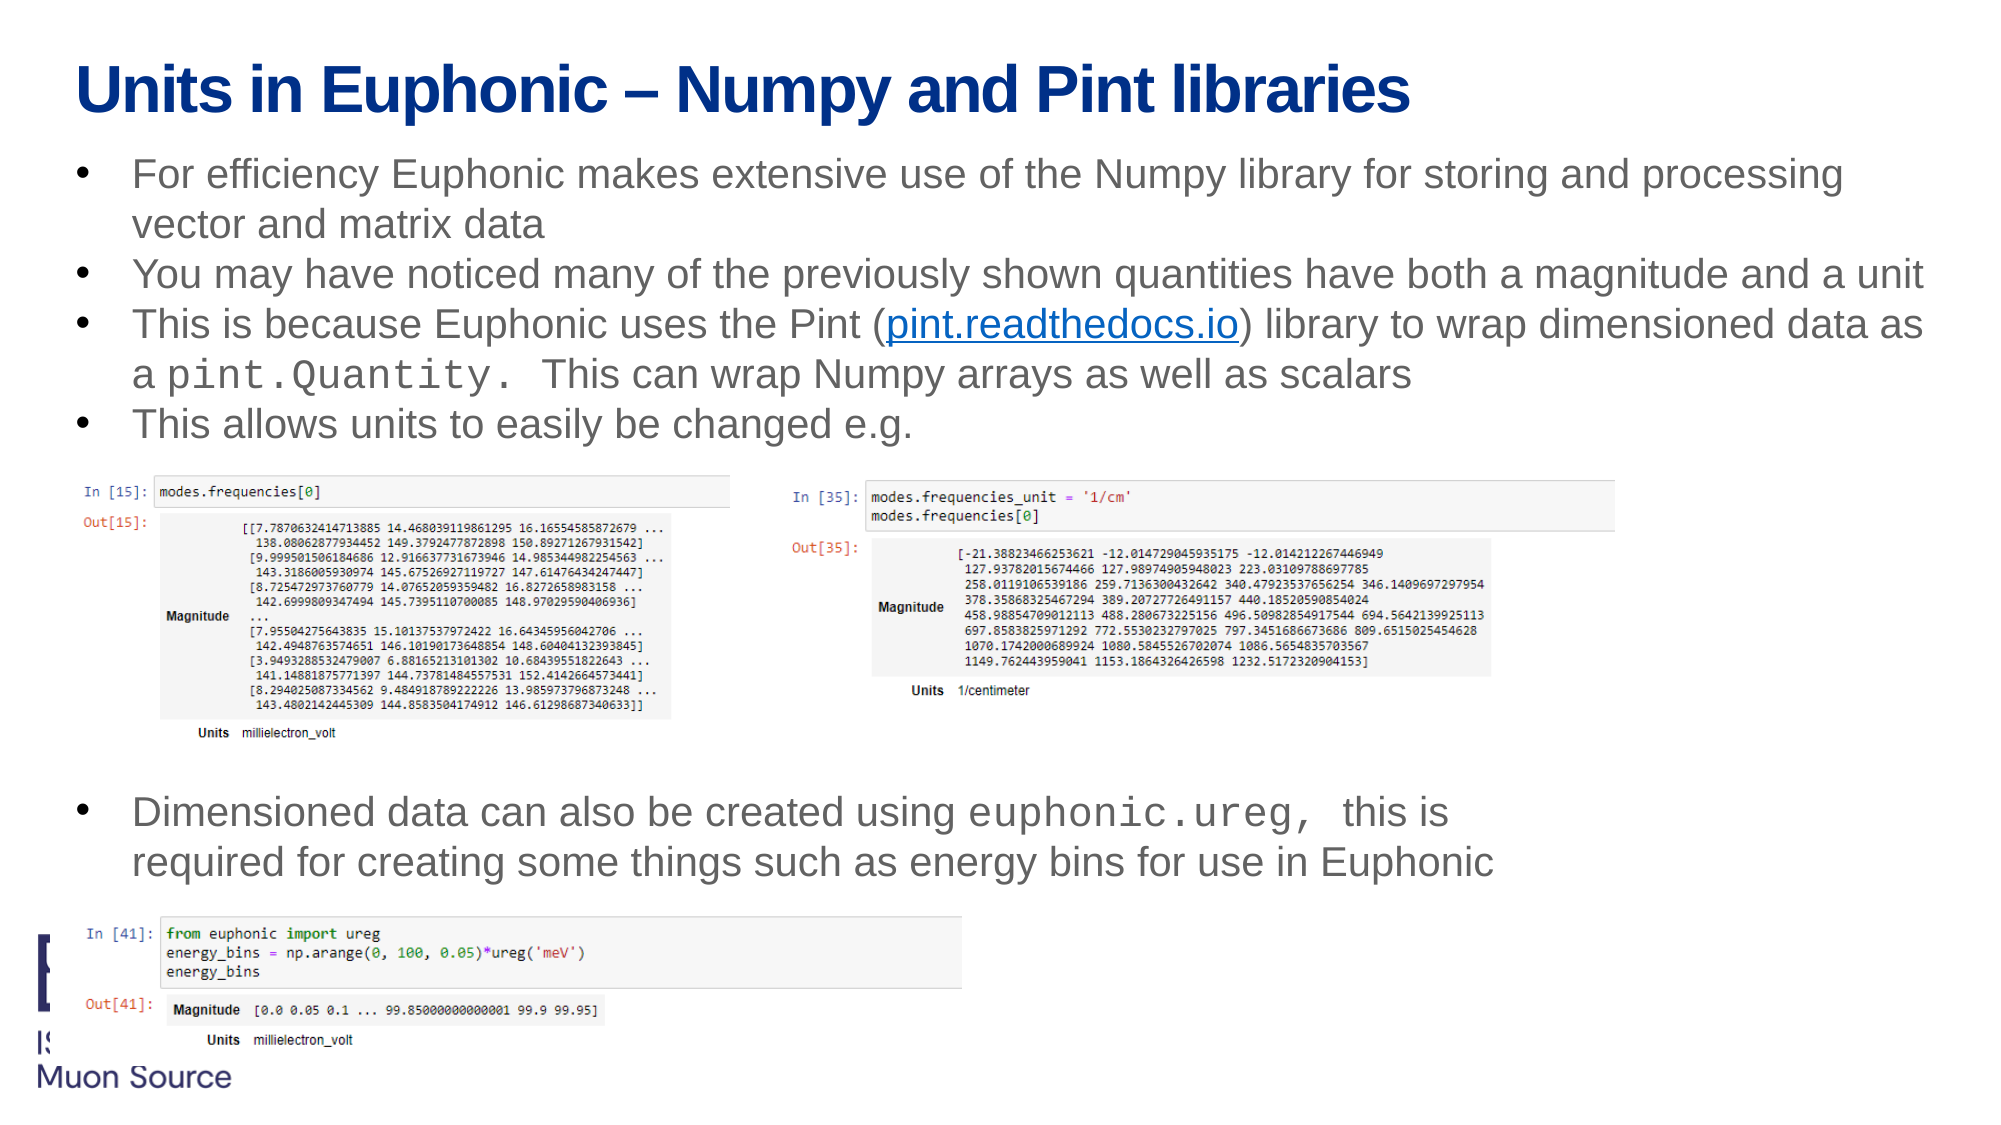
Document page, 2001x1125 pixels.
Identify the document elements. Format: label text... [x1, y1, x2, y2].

text_box Dimensioned data can also be created using euphonic.ureg, this is required for creating some things such as energy bins for use in Euphonic [60, 777, 1571, 881]
picture [15, 911, 962, 1111]
picture [781, 468, 1616, 715]
picture [74, 468, 730, 750]
text_box Units in Euphonic – Numpy and Pint libraries For efficiency Euphonic makes extensive use of the Numpy library for storing and processing vector and matrix data You may have noticed many of the previously shown quantities have both a magnitude and a unit This is because Euphonic uses the Pint (pint.readthedocs.io) library to wrap dimensioned data as a pint.Quantity. This can wrap Numpy arrays as well as scalars This allows units to easily be changed e.g. [60, 38, 1950, 426]
